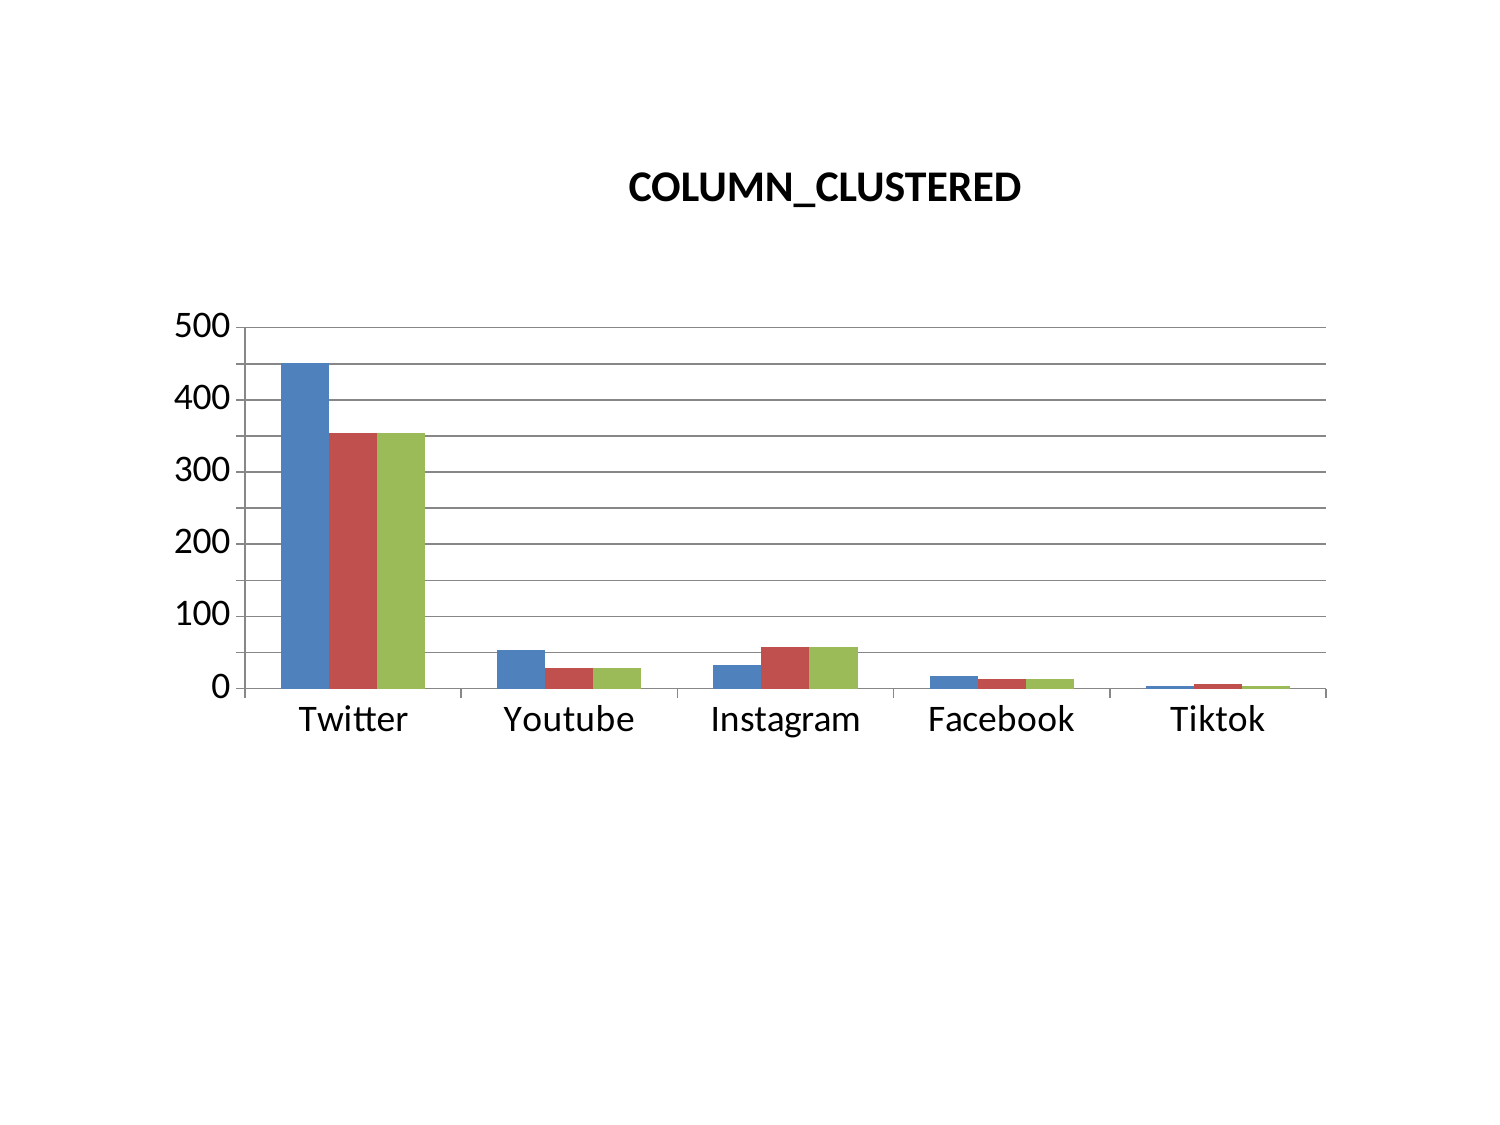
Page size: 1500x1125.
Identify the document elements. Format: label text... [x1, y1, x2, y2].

chart [149, 299, 1351, 751]
text_box COLUMN_CLUSTERED [449, 149, 1200, 218]
